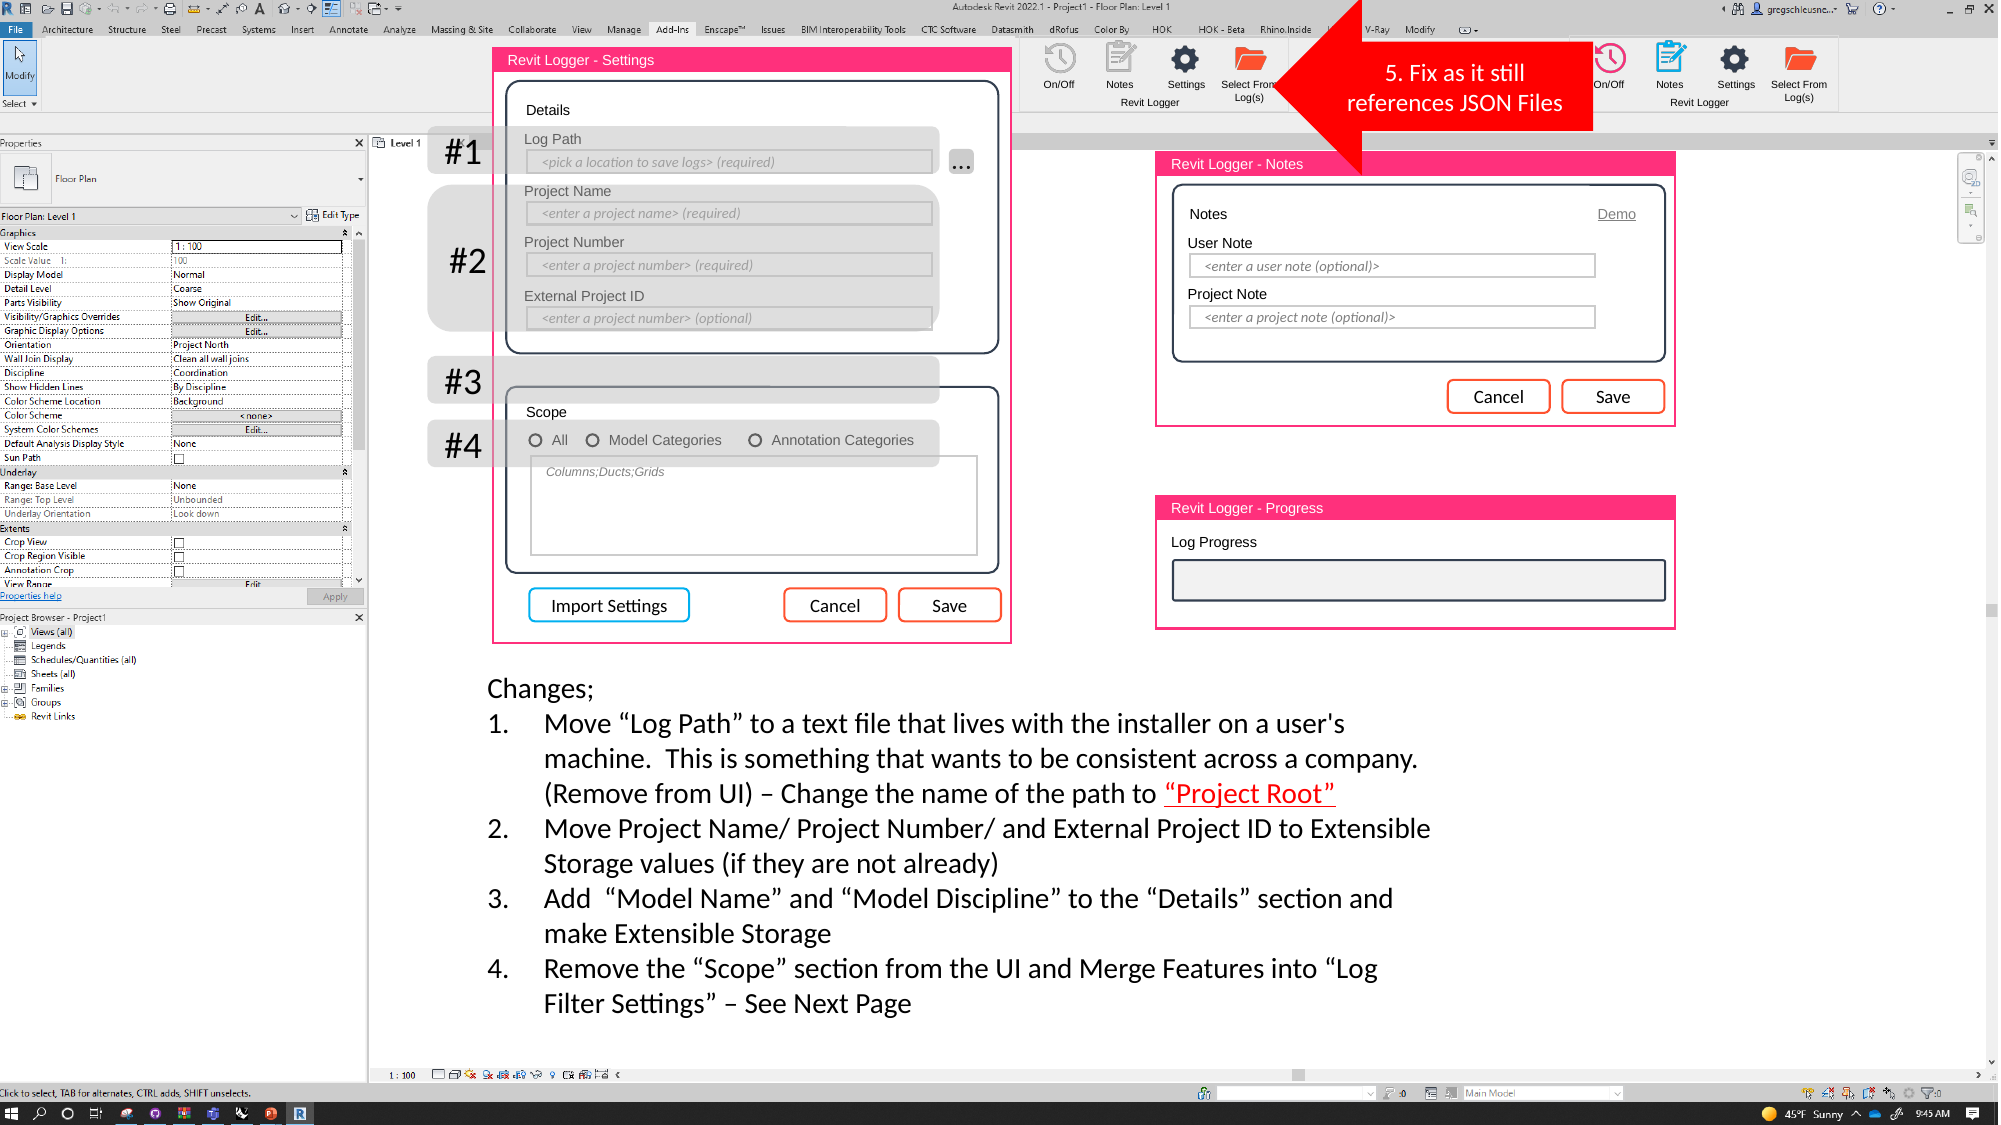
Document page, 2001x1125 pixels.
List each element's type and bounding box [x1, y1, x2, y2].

text_box [1156, 496, 1675, 629]
text_box [1569, 35, 1843, 117]
text_box [1156, 151, 1675, 426]
text_box [1019, 35, 1294, 117]
picture [0, 0, 1998, 1125]
text_box [492, 47, 1012, 644]
